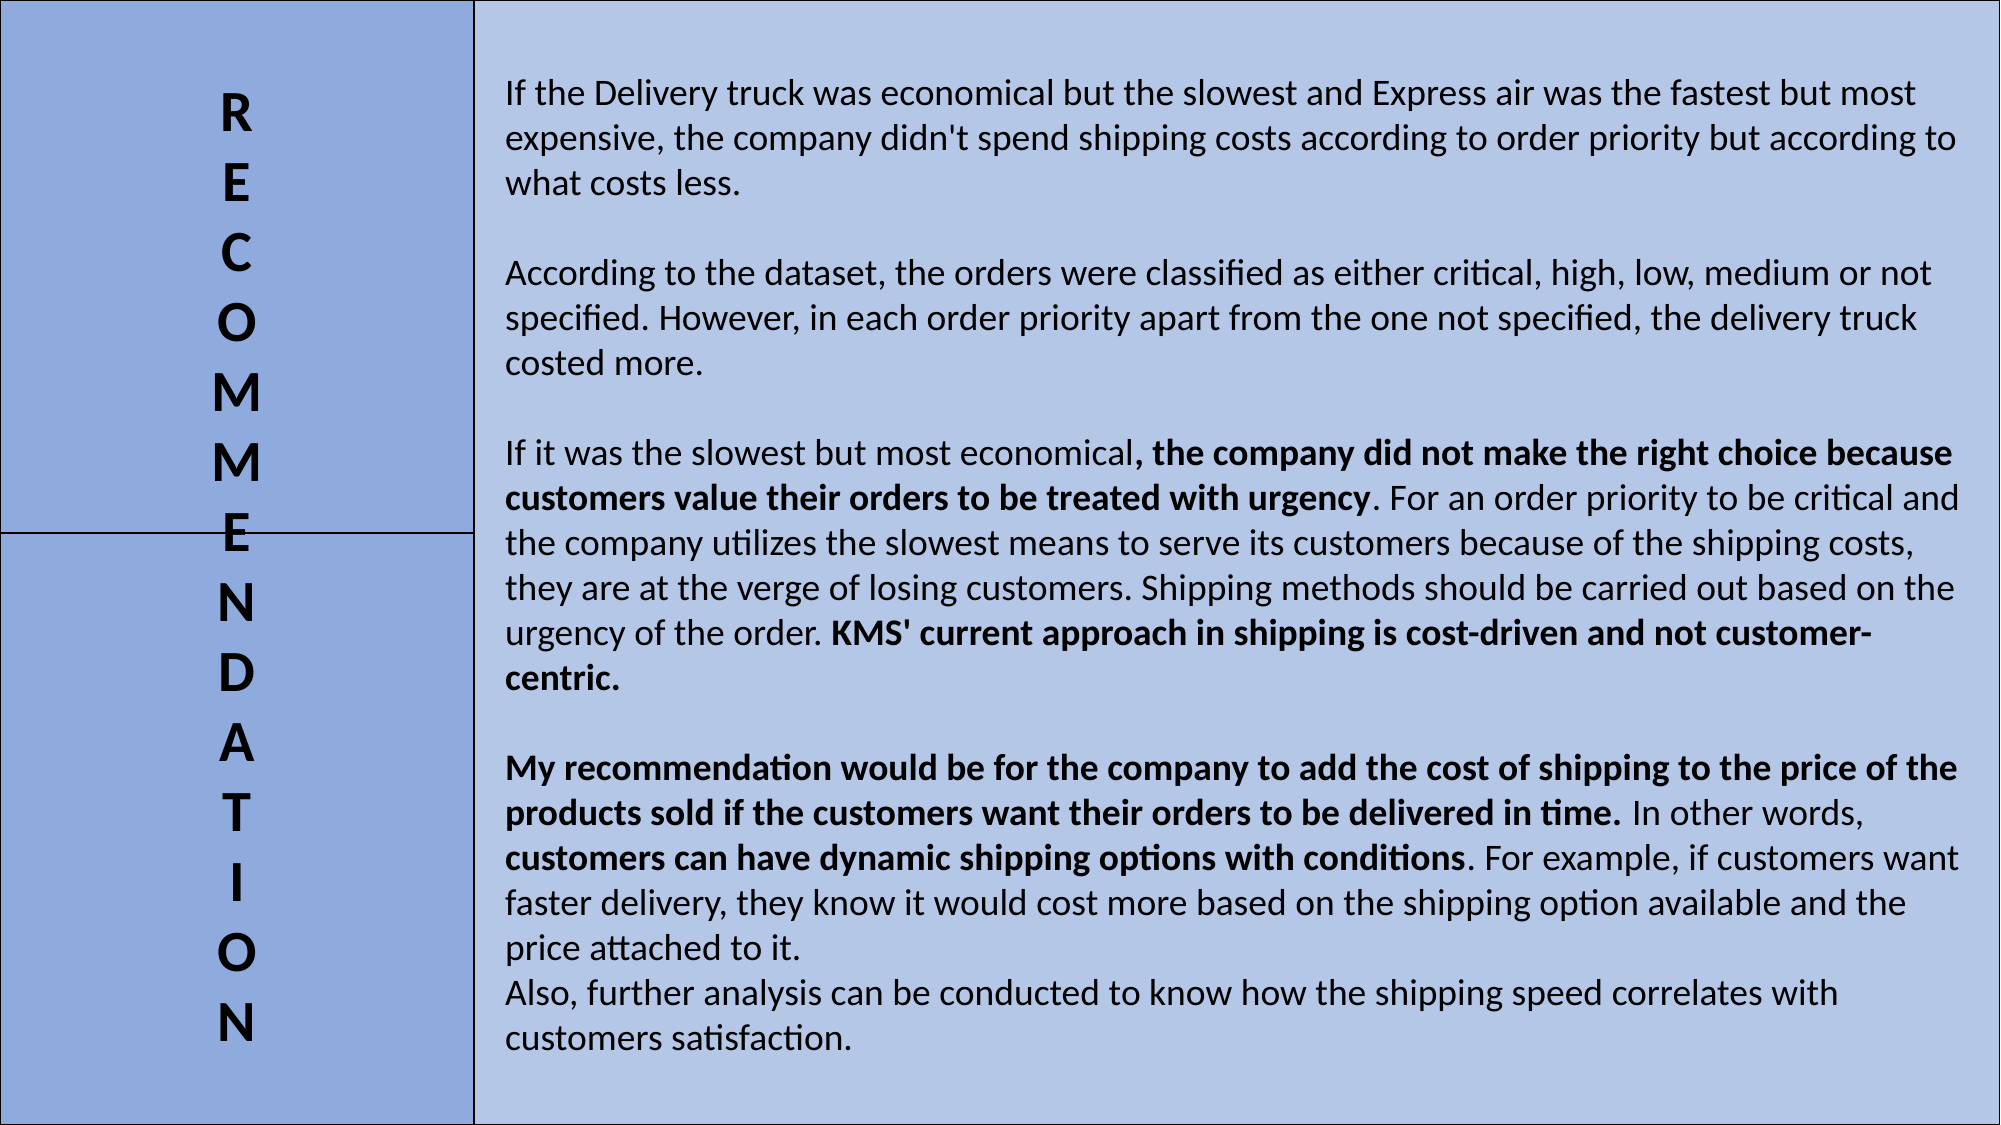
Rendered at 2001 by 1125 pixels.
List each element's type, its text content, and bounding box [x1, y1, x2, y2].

text_box [474, 0, 2000, 1125]
text_box If the Delivery truck was economical but the slowest and Express air was the fastest but most expensive, the company didn't spend shipping costs according to order priority but according to what costs less. According to the dataset, the orders were classified as either critical, high, low, medium or not specified. However, in each order priority apart from the one not specified, the delivery truck costed more. If it was the slowest but most economical, the company did not make the right choice because customers value their orders to be treated with urgency. For an order priority to be critical and the company utilizes the slowest means to serve its customers because of the shipping costs, they are at the verge of losing customers. Shipping methods should be carried out based on the urgency of the order. KMS' current approach in shipping is cost-driven and not customer-centric. My recommendation would be for the company to add the cost of shipping to the price of the products sold if the customers want their orders to be delivered in time. In other words, customers can have dynamic shipping options with conditions. For example, if customers want faster delivery, they know it would cost more based on the shipping option available and the price attached to it. Also, further analysis can be conducted to know how the shipping speed correlates with customers satisfaction. [490, 60, 1984, 1111]
text_box [0, 0, 474, 532]
text_box [0, 532, 474, 1125]
text_box R E C O M M E N D A T I O N [108, 65, 366, 1061]
